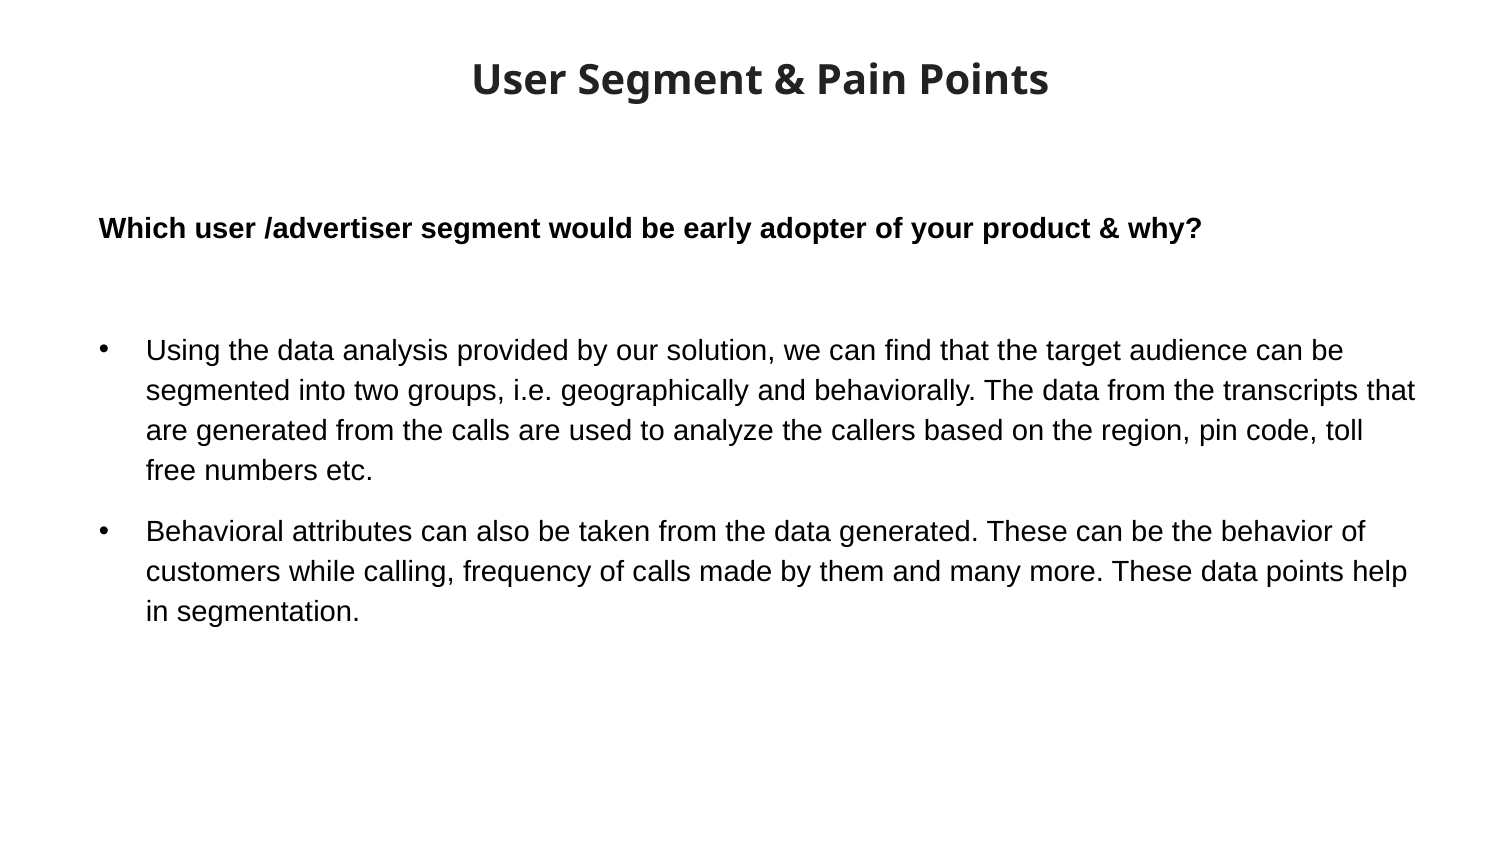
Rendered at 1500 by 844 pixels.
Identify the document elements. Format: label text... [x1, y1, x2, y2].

text_box Which user /advertiser segment would be early adopter of your product & why? Using the data analysis provided by our solution, we can find that the target audience can be segmented into two groups, i.e. geographically and behaviorally. The data from the transcripts that are generated from the calls are used to analyze the callers based on the region, pin code, toll free numbers etc. Behavioral attributes can also be taken from the data generated. These can be the behavior of customers while calling, frequency of calls made by them and many more. These data points help in segmentation. [84, 188, 1436, 749]
title User Segment & Pain Points [81, 37, 1440, 133]
